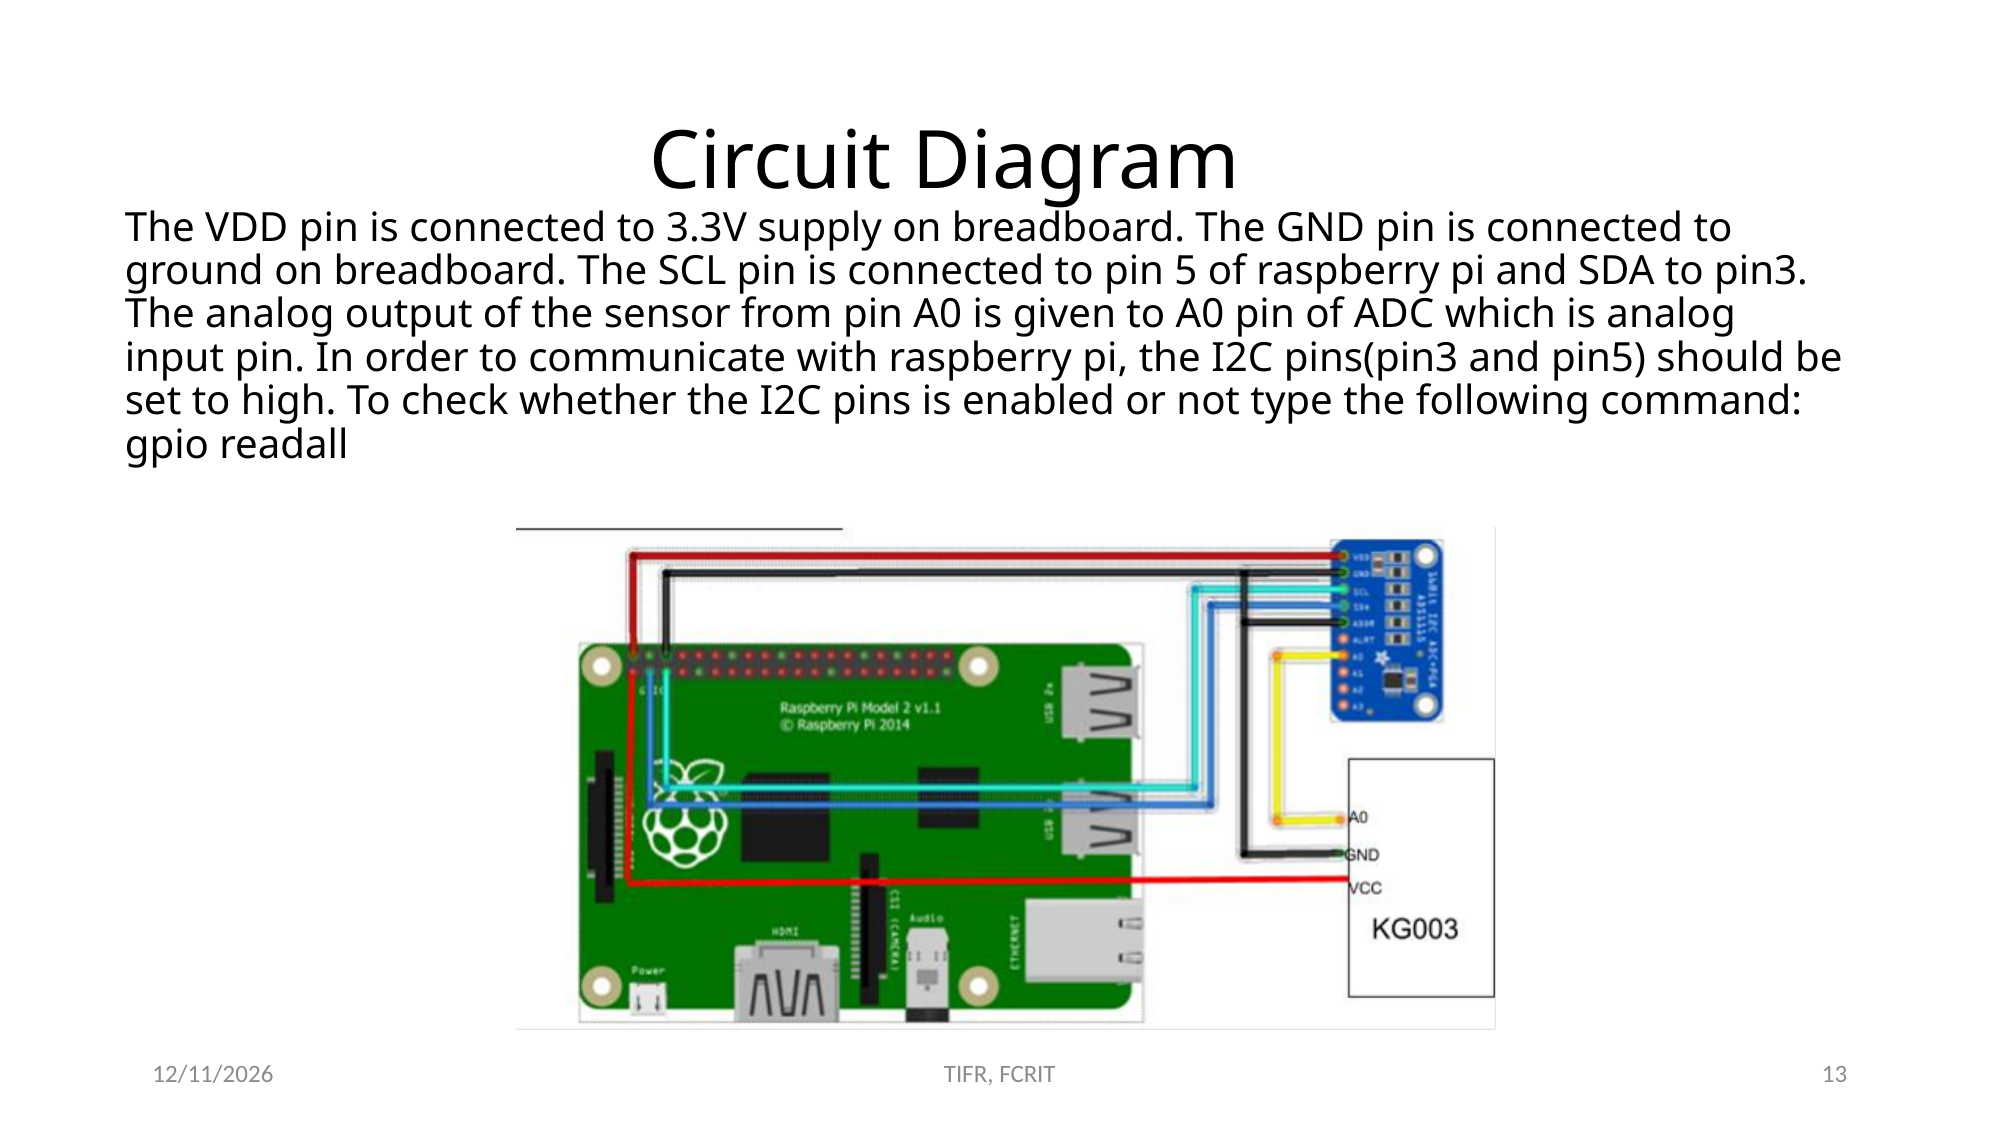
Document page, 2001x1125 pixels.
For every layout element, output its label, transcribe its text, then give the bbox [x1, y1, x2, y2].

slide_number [137, 1042, 588, 1103]
slide_number 13 [1412, 1042, 1863, 1103]
title Circuit Diagram The VDD pin is connected to 3.3V supply on breadboard. The GND pin is connected to ground on breadboard. The SCL pin is connected to pin 5 of raspberry pi and SDA to pin3. The analog output of the sensor from pin A0 is given to A0 pin of ADC which is analog input pin. In order to communicate with raspberry pi, the I2C pins(pin3 and pin5) should be set to high. To check whether the I2C pins is enabled or not type the following command: gpio readall [109, 110, 1861, 524]
footer TIFR, FCRIT [662, 1042, 1338, 1103]
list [516, 527, 1497, 1031]
